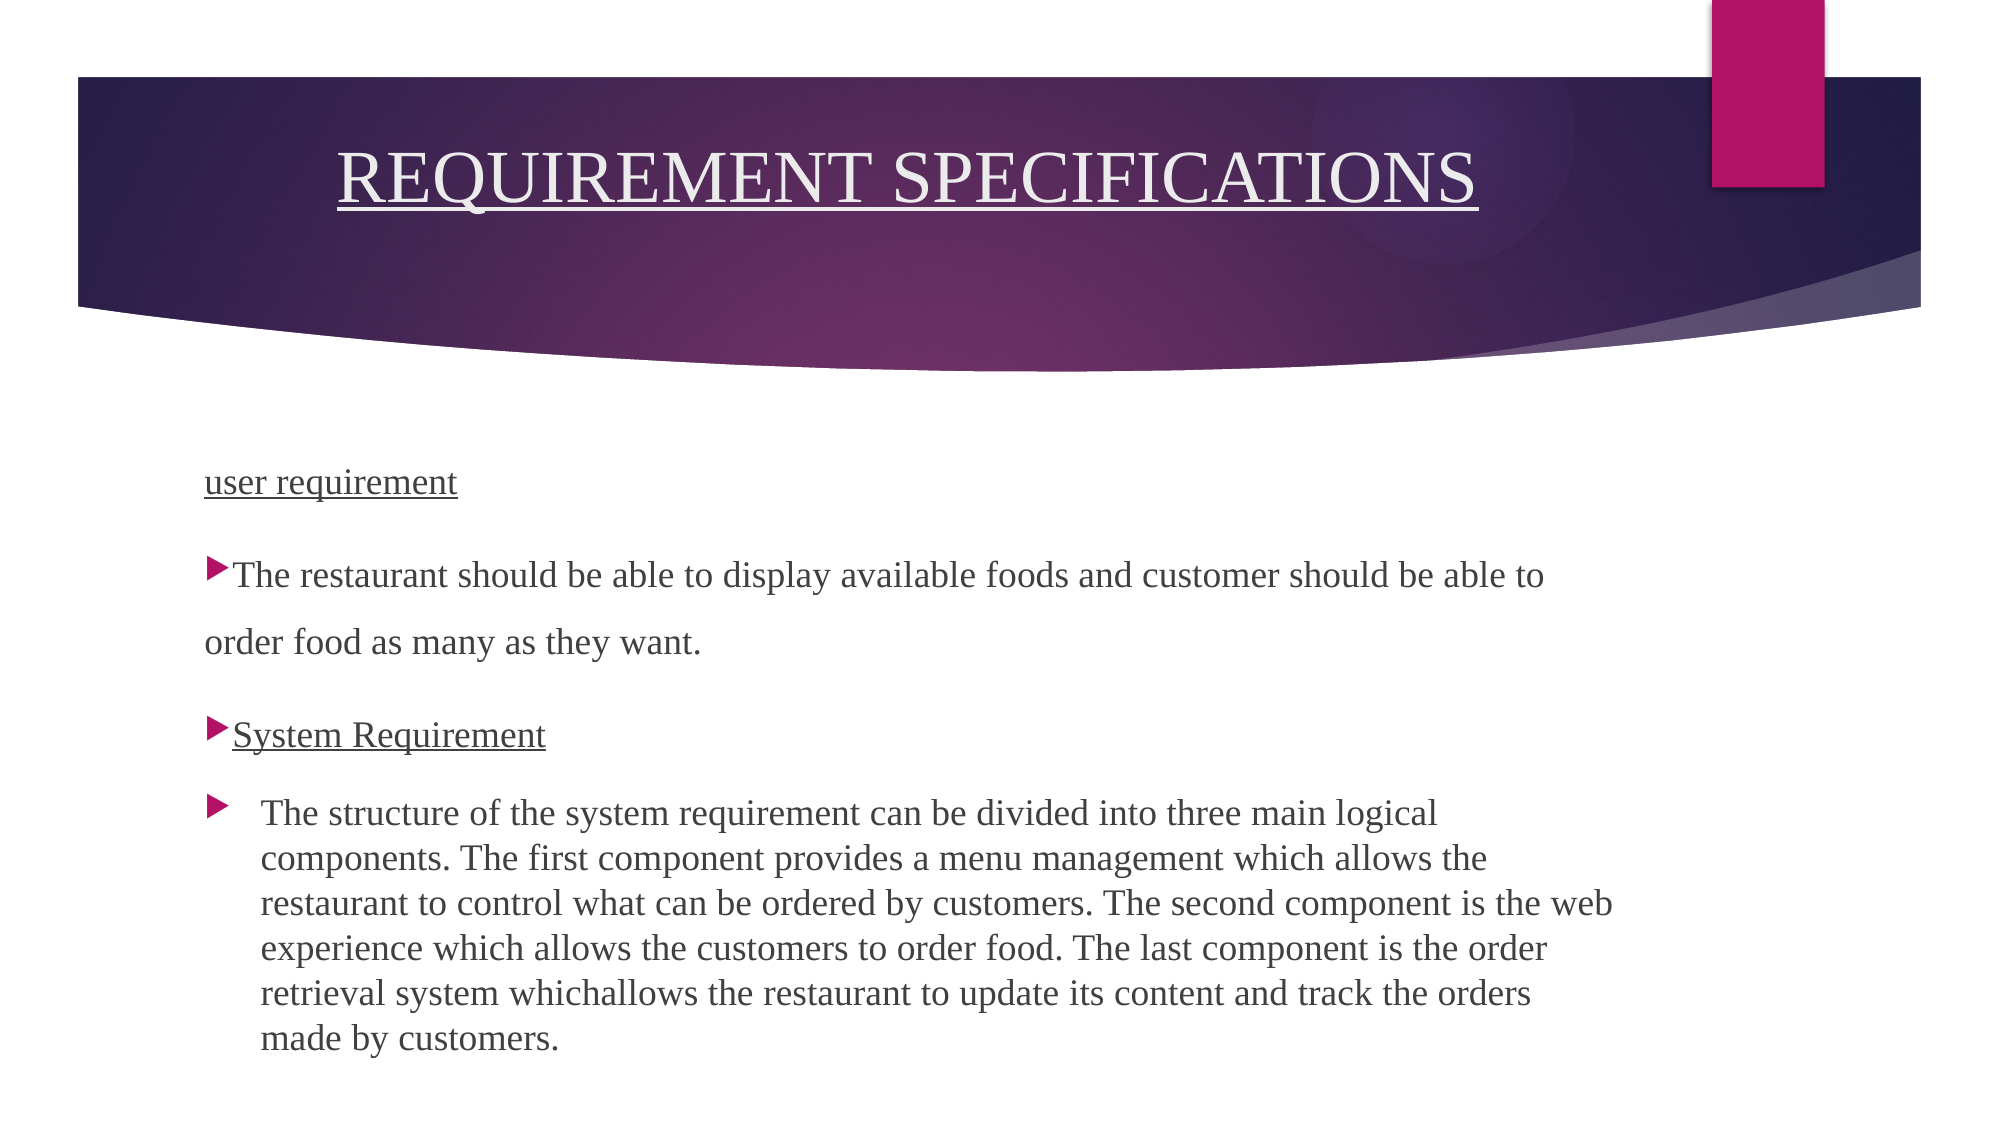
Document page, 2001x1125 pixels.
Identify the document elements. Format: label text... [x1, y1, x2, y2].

title REQUIREMENT SPECIFICATIONS [189, 159, 1627, 276]
list user requirement The restaurant should be able to display available foods and customer should be able to order food as many as they want. System Requirement The structure of the system requirement can be divided into three main logical components. The first component provides a menu management which allows the restaurant to control what can be ordered by customers. The second component is the web experience which allows the customers to order food. The last component is the order retrieval system whichallows the restaurant to update its content and track the orders made by customers. [189, 427, 1638, 988]
